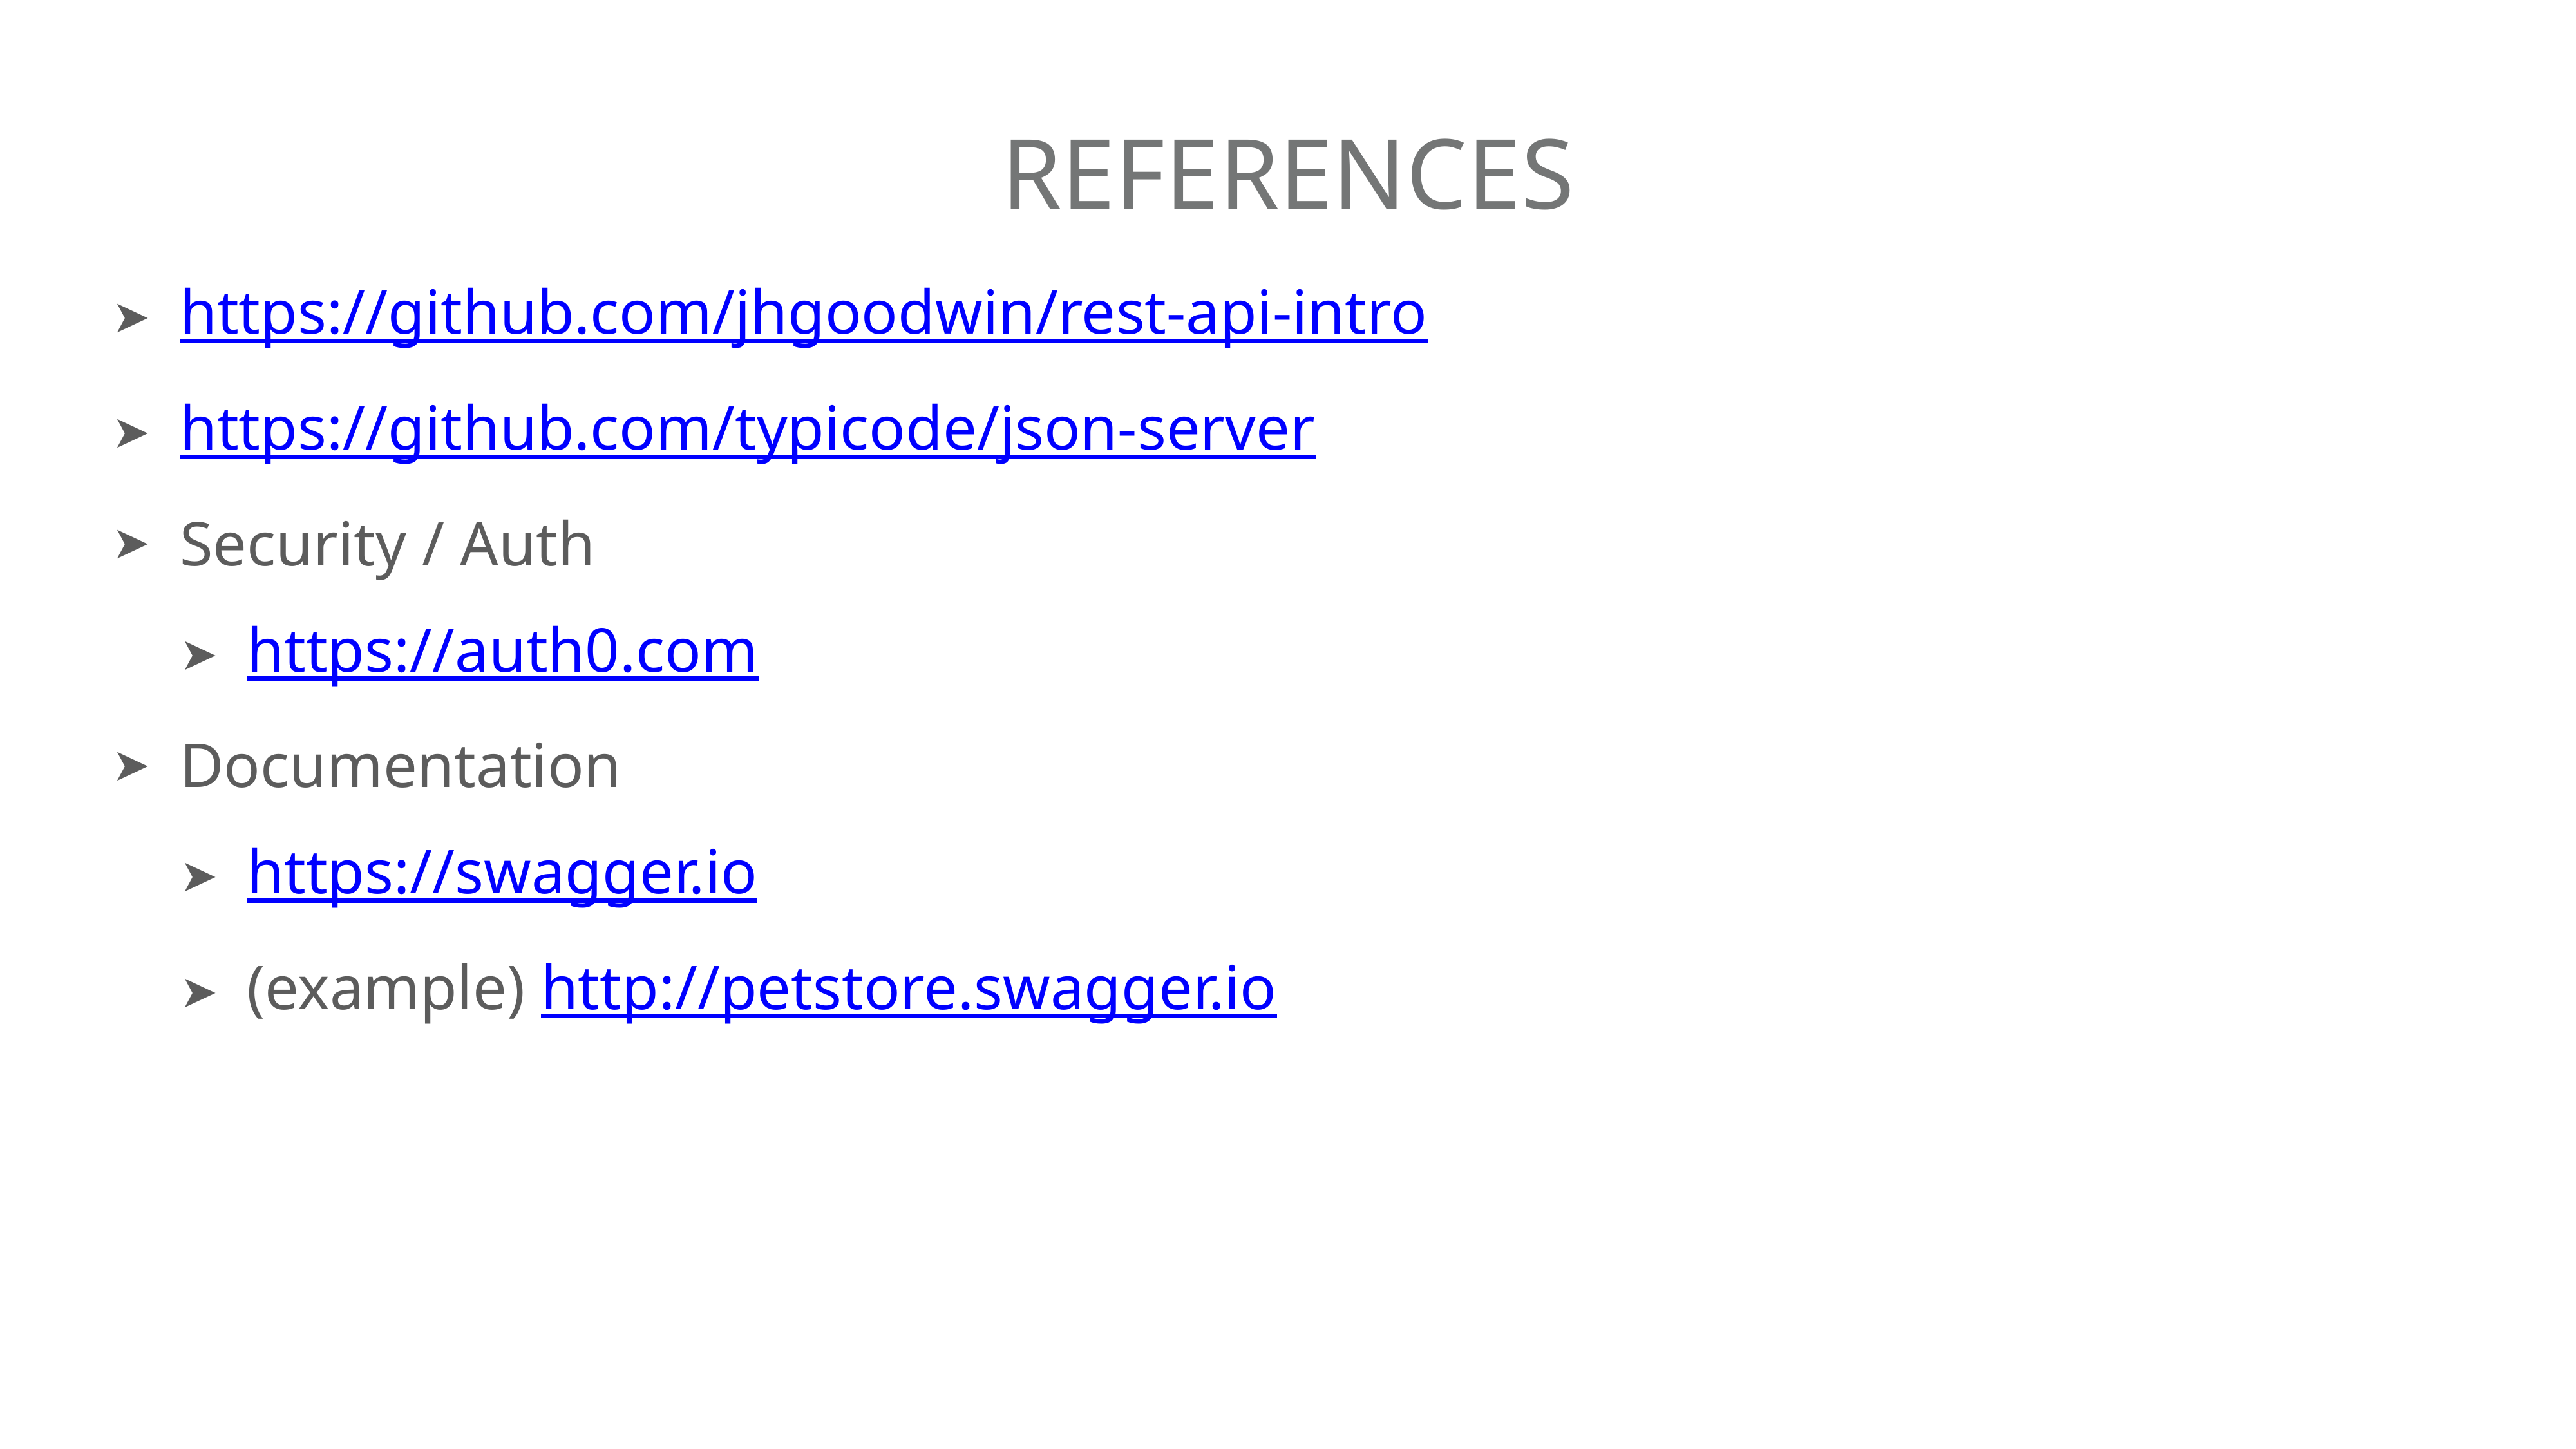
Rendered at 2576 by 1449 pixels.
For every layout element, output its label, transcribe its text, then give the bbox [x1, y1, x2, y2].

list https://github.com/jhgoodwin/rest-api-intro https://github.com/typicode/json-server Security / Auth https://auth0.com Documentation https://swagger.io (example) http://petstore.swagger.io [107, 268, 2469, 1342]
title References [107, 107, 2469, 215]
